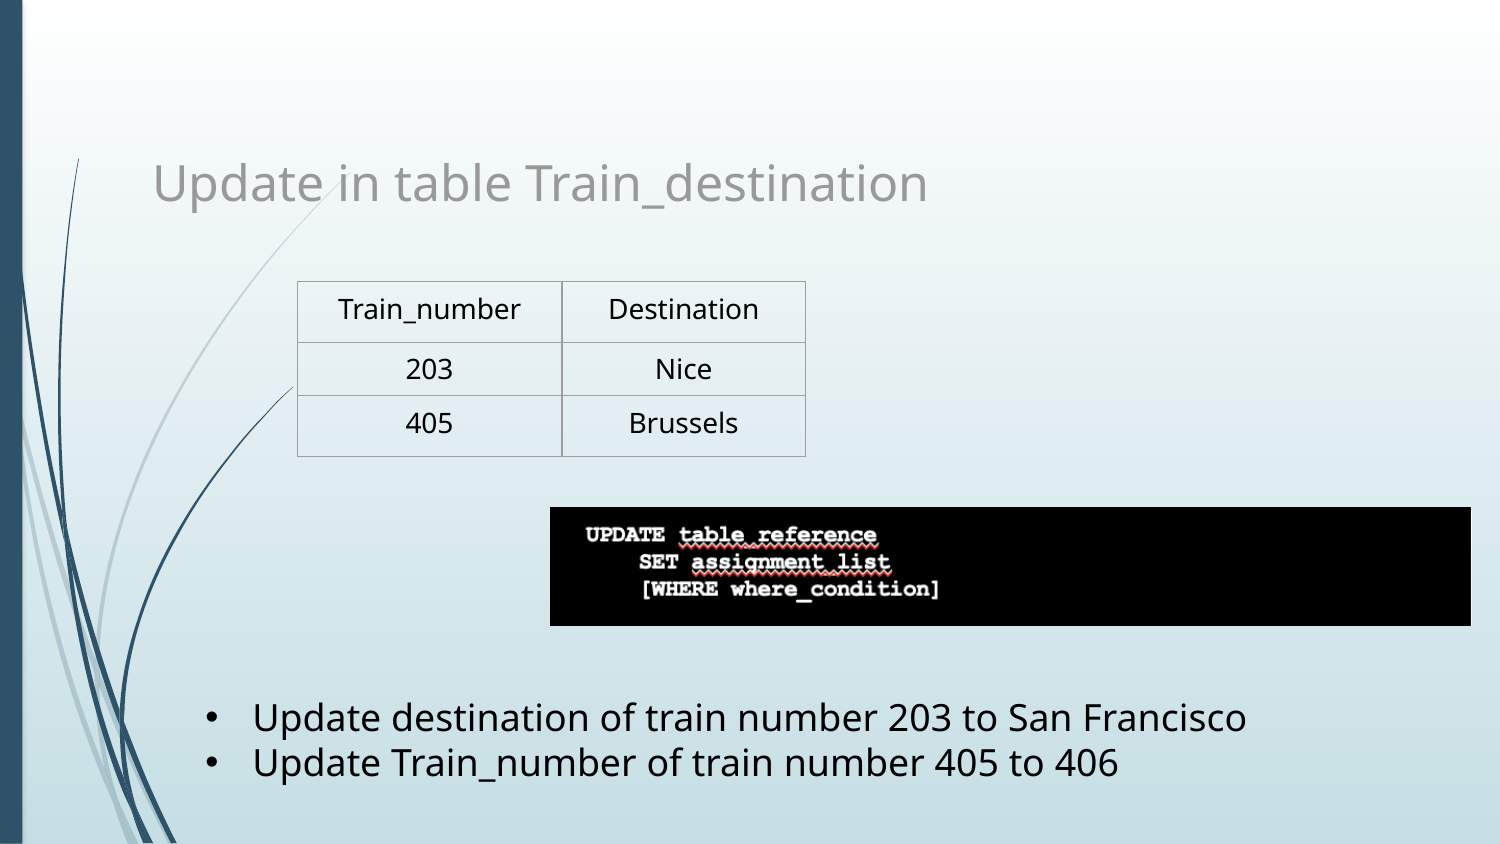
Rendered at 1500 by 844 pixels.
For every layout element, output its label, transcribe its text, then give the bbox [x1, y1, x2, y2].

title Update in table Train_destination [137, 146, 1011, 227]
picture [550, 507, 1472, 627]
table_cell 203 [298, 343, 561, 395]
table_header Destination [563, 282, 805, 342]
table_cell Nice [563, 343, 805, 395]
table_cell 405 [298, 396, 561, 456]
text_box Update destination of train number 203 to San Francisco Update Train_number of train number 405 to 406 [190, 686, 1439, 792]
table_cell Brussels [563, 396, 805, 456]
table_header Train_number [298, 282, 561, 342]
